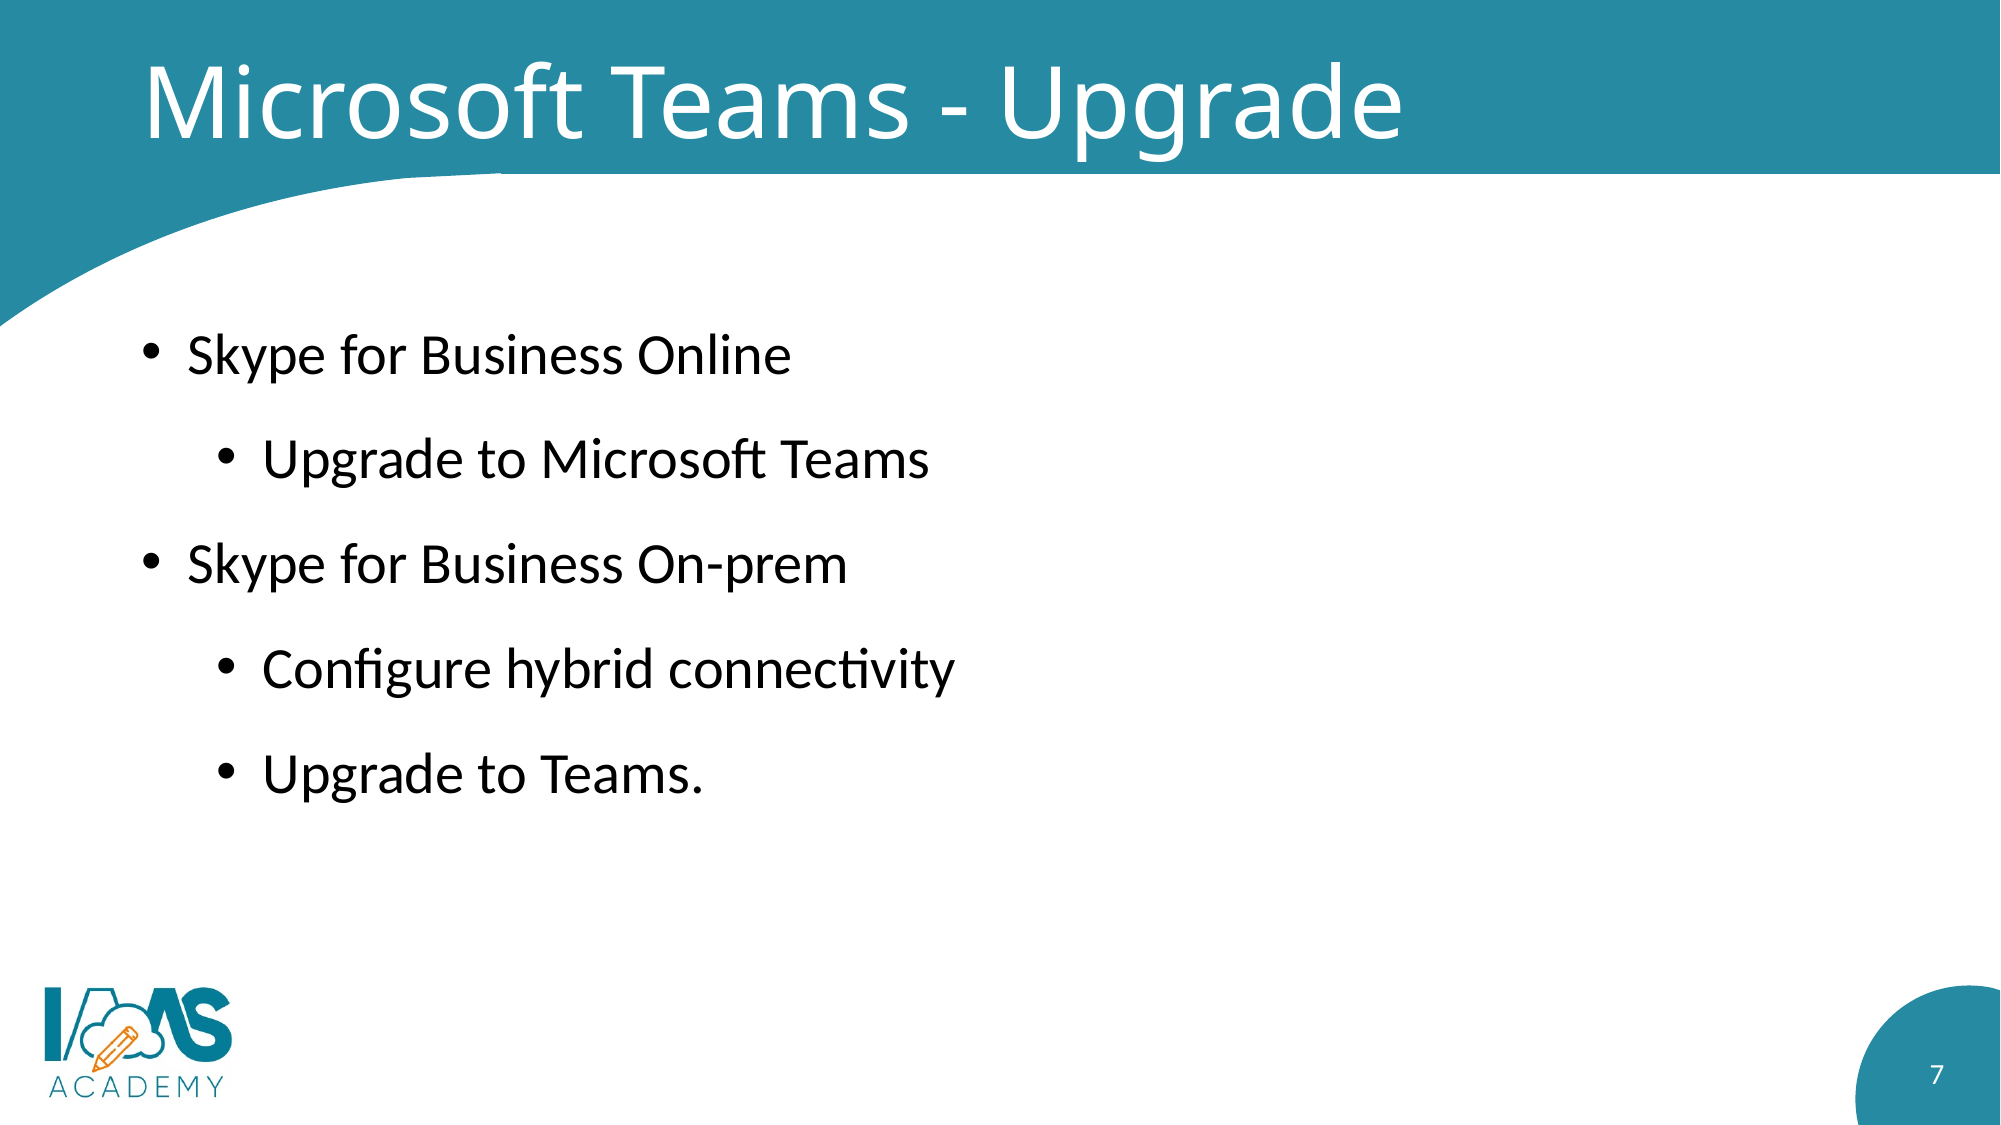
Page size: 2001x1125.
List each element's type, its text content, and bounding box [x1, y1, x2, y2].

picture [36, 953, 239, 1103]
text_box Skype for Business Online Upgrade to Microsoft Teams Skype for Business On-prem Configure hybrid connectivity Upgrade to Teams. [126, 273, 1932, 813]
title Microsoft Teams - Upgrade [126, 35, 1852, 178]
slide_number 7 [1509, 1042, 1960, 1103]
